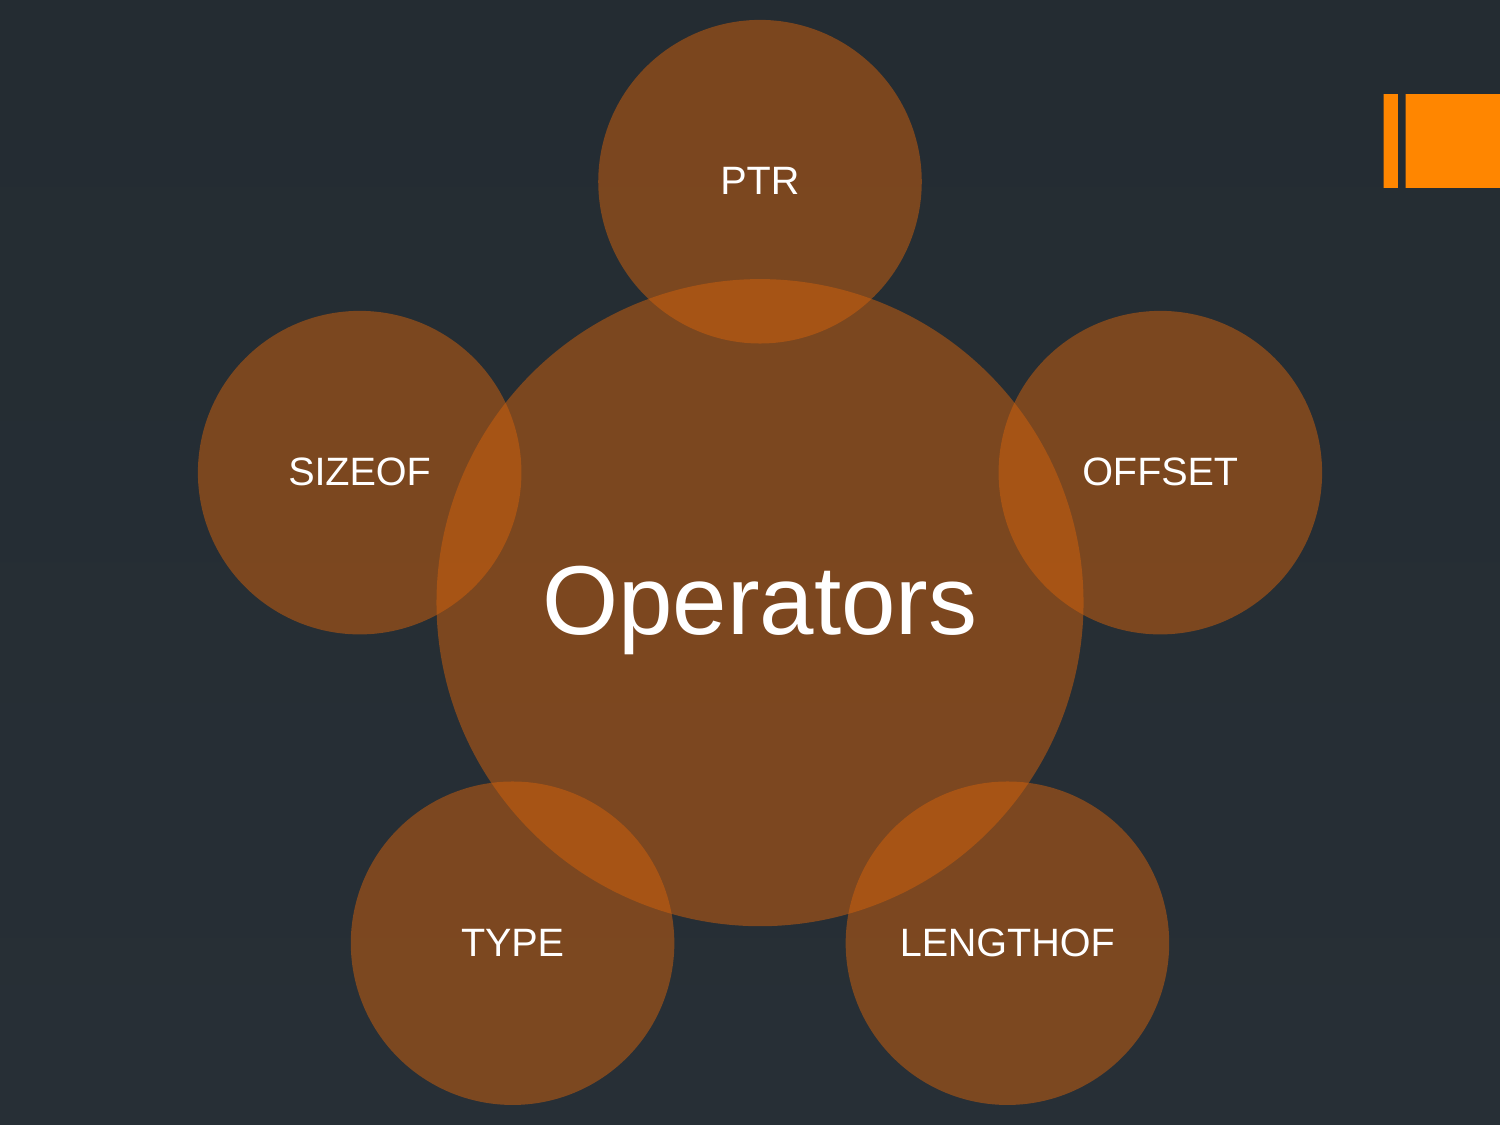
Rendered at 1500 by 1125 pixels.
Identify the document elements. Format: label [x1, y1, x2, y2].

text_box [9, 0, 1500, 1125]
